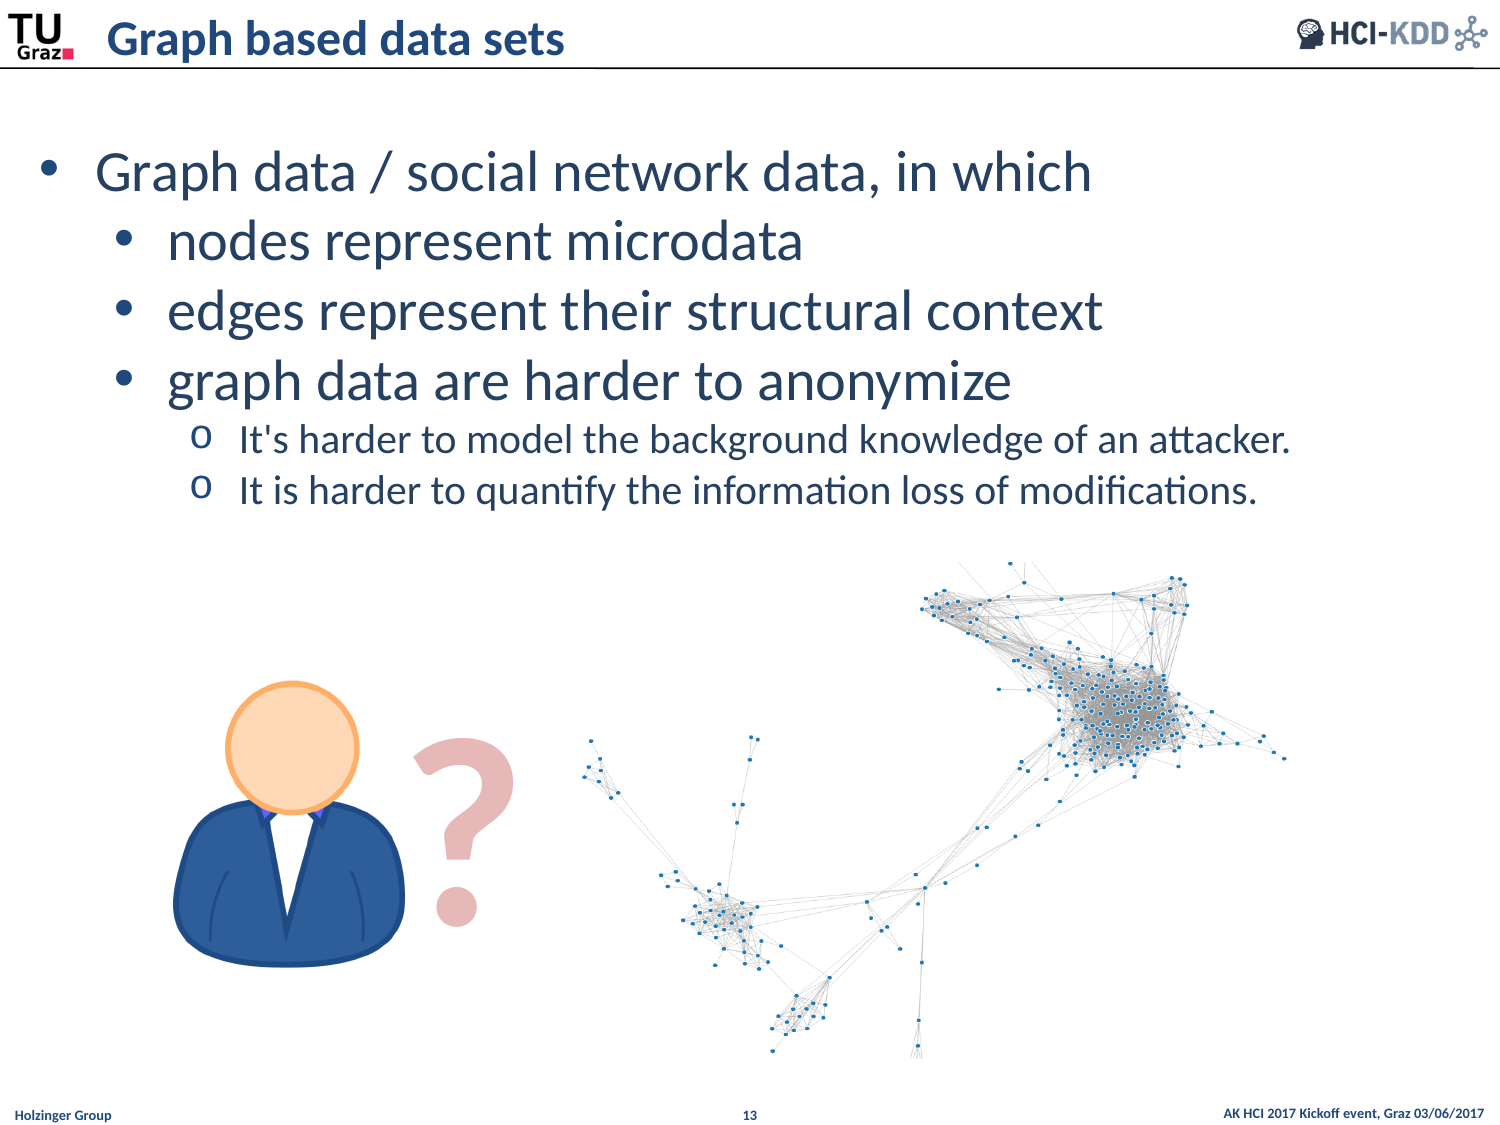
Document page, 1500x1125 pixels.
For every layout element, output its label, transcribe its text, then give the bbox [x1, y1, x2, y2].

text_box ? [385, 646, 540, 987]
picture [1288, 11, 1492, 59]
text_box Graph data / social network data, in which nodes represent microdata edges represent their structural context graph data are harder to anonymize It's harder to model the background knowledge of an attacker. It is harder to quantify the information loss of modifications. [24, 125, 1473, 1042]
picture [6, 3, 75, 63]
picture [173, 680, 405, 968]
text_box Graph based data sets [92, 0, 1282, 69]
picture [546, 562, 1294, 1059]
